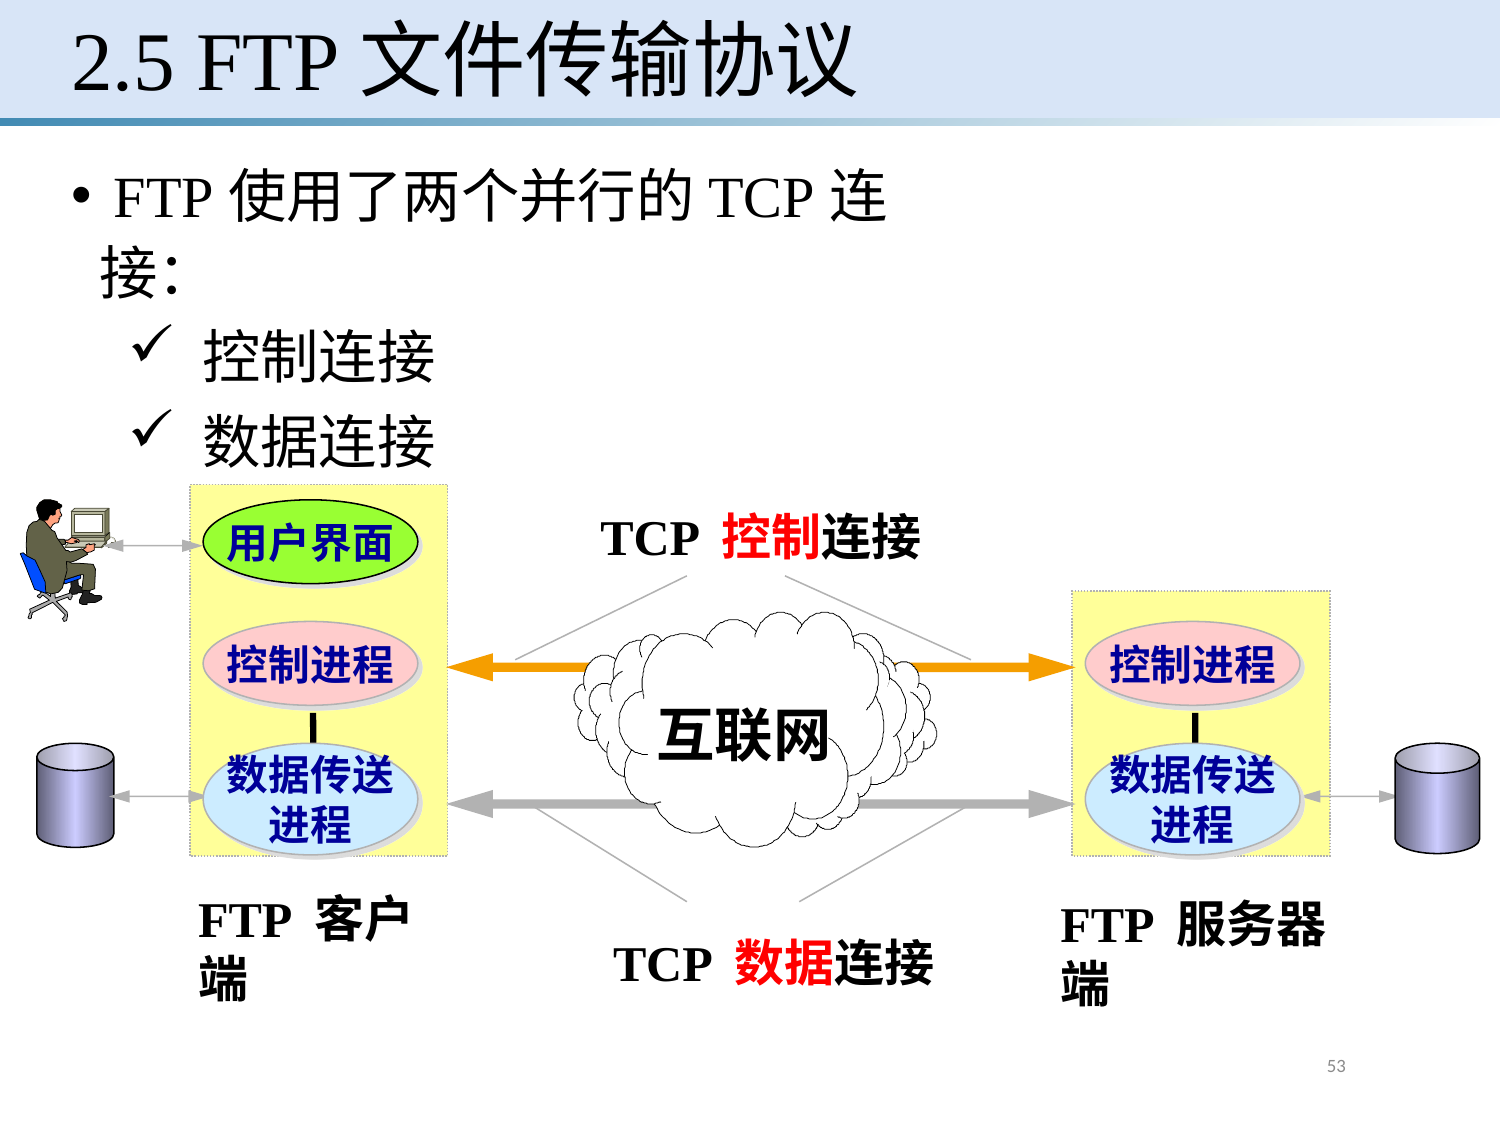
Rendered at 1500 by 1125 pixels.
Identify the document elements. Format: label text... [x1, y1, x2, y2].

text_box [446, 797, 529, 811]
text_box [190, 484, 448, 857]
text_box 数据传送 进程 [1085, 743, 1300, 855]
text_box 数据传送 进程 [203, 743, 418, 855]
text_box 用户界面 [203, 499, 418, 584]
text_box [20, 499, 117, 622]
text_box TCP 数据连接 [598, 923, 953, 999]
text_box [1072, 591, 1330, 857]
table_cell 视频文件格式 [1395, 743, 1480, 773]
text_box FTP 客户端 [183, 880, 474, 1015]
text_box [568, 606, 942, 857]
text_box 控制进程 [203, 621, 418, 706]
text_box [971, 797, 1076, 811]
list FTP使用了两个并行的TCP连接： 控制连接 数据连接 [56, 144, 940, 402]
text_box [36, 743, 114, 848]
text_box [942, 661, 1076, 674]
text_box [108, 790, 203, 803]
title 2.5 FTP文件传输协议 [56, 0, 1450, 128]
text_box 控制进程 [1085, 621, 1300, 706]
text_box [1304, 790, 1395, 803]
text_box [1395, 743, 1480, 854]
text_box [117, 539, 203, 552]
table_cell 音频文件格式 [37, 743, 114, 770]
slide_number 53 [1023, 1034, 1361, 1095]
text_box TCP 控制连接 [585, 498, 940, 574]
text_box FTP 服务器端 [1045, 884, 1388, 1020]
text_box [446, 661, 568, 674]
